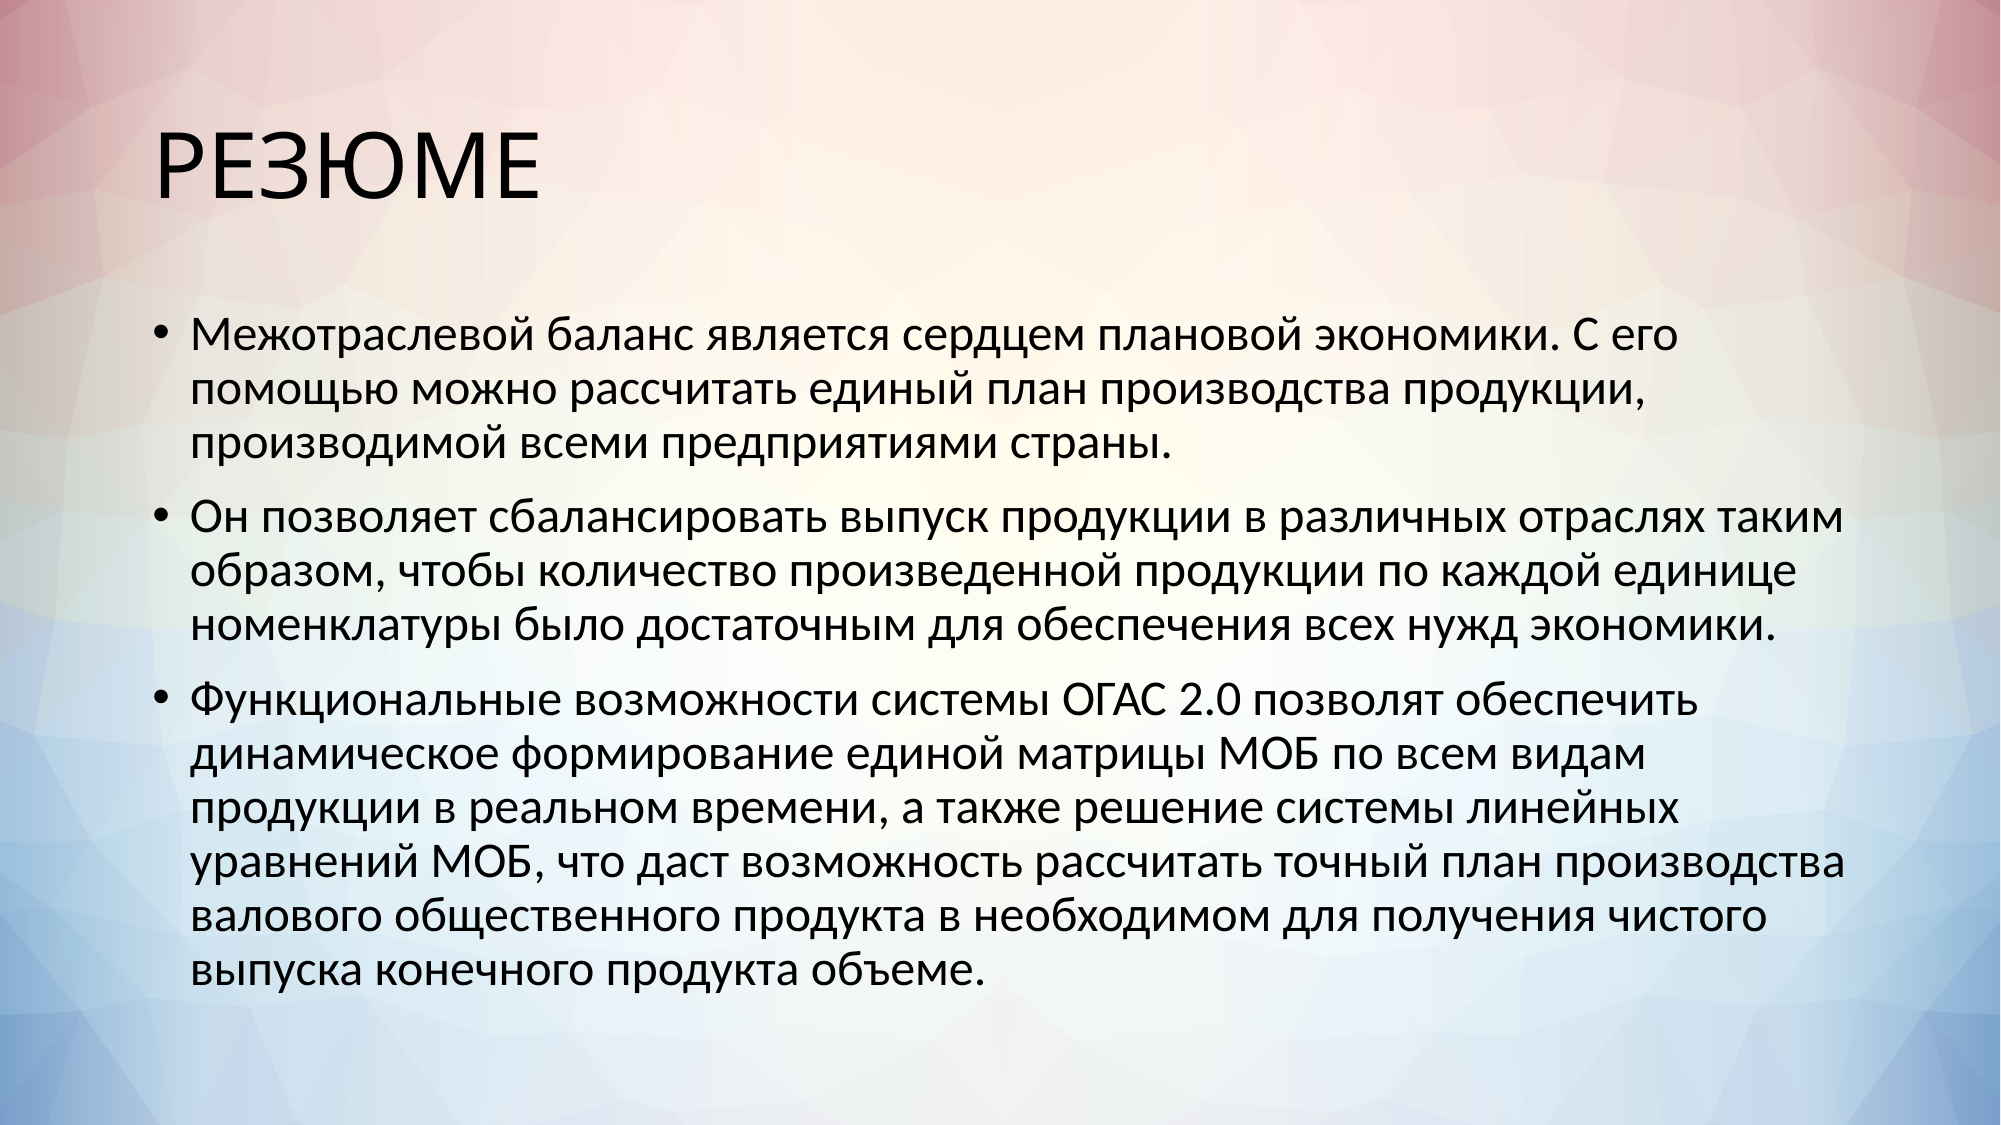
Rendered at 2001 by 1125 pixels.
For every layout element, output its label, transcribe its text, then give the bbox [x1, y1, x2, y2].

list Межотраслевой баланс является сердцем плановой экономики. С его помощью можно рассчитать единый план производства продукции, производимой всеми предприятиями страны. Он позволяет сбалансировать выпуск продукции в различных отраслях таким образом, чтобы количество произведенной продукции по каждой единице номенклатуры было достаточным для обеспечения всех нужд экономики. Функциональные возможности системы ОГАС 2.0 позволят обеспечить динамическое формирование единой матрицы МОБ по всем видам продукции в реальном времени, а также решение системы линейных уравнений МОБ, что даст возможность рассчитать точный план производства валового общественного продукта в необходимом для получения чистого выпуска конечного продукта объеме. [137, 299, 1863, 1014]
picture [0, 0, 2001, 1125]
title РЕЗЮМЕ [137, 59, 1863, 278]
